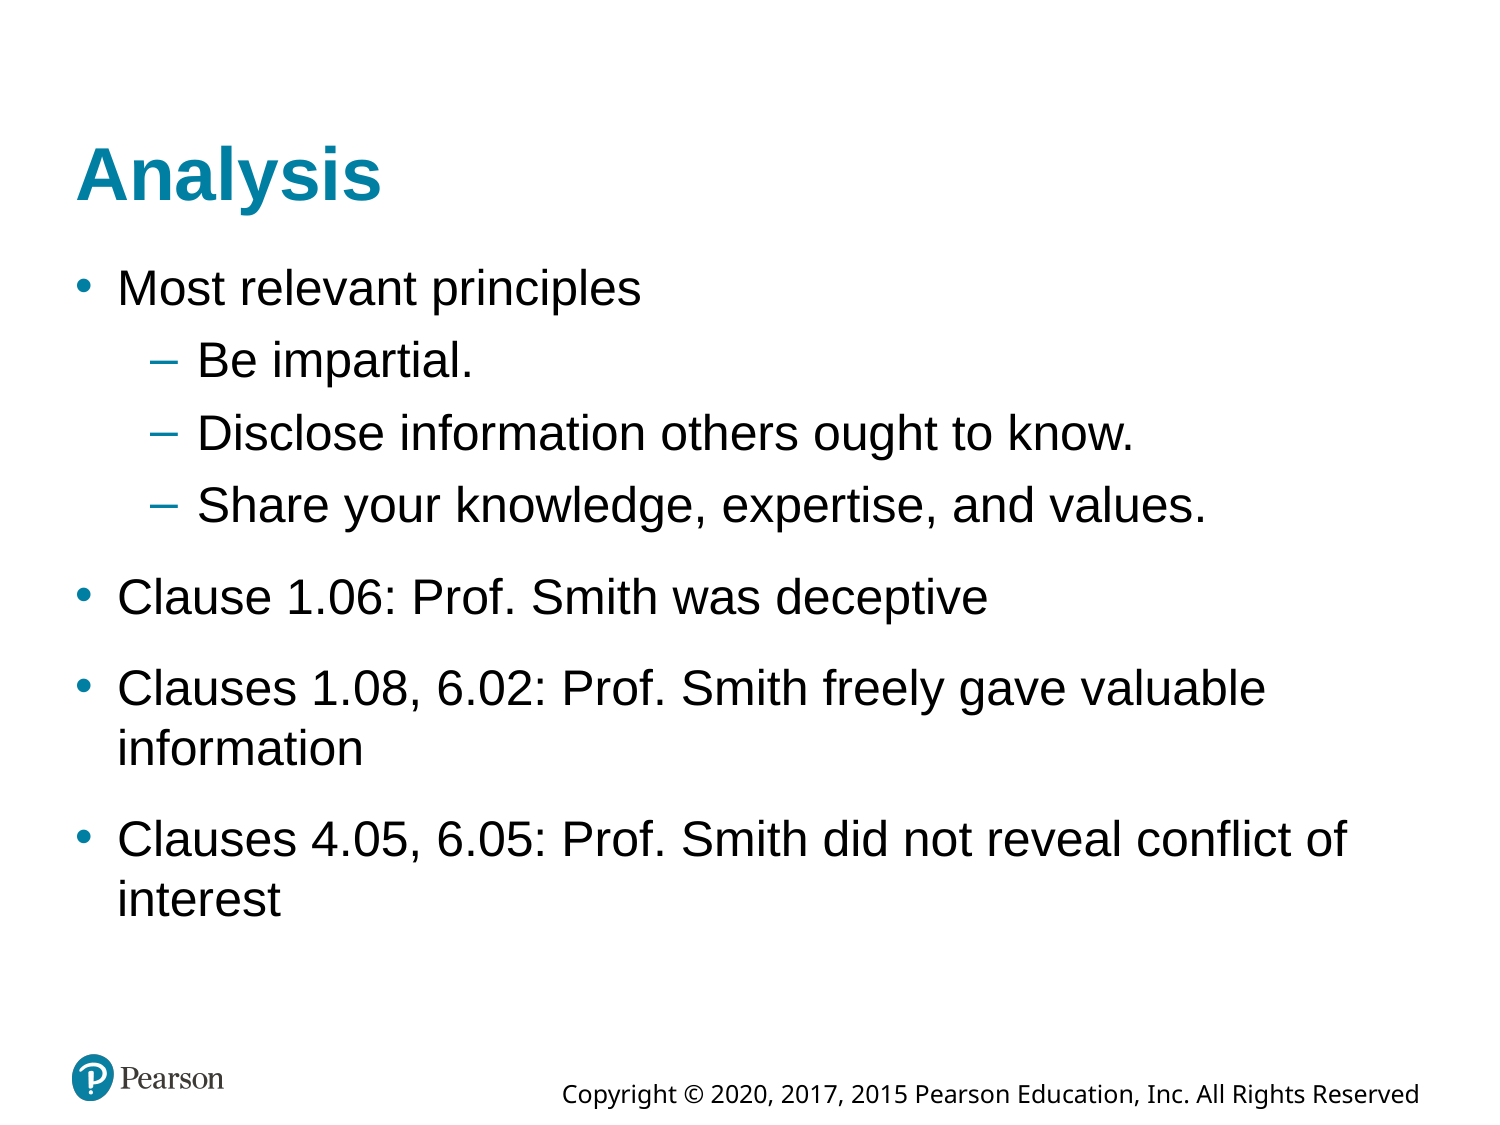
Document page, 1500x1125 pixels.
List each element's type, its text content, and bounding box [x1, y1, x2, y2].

picture [98, 1054, 224, 1101]
picture [72, 1087, 83, 1101]
title Analysis [75, 35, 1425, 216]
picture [72, 1054, 88, 1070]
list Most relevant principles Be impartial. Disclose information others ought to know. Share your knowledge, expertise, and values. Clause 1.06: Prof. Smith was deceptive Clauses 1.08, 6.02: Prof. Smith freely gave valuable information Clauses 4.05, 6.05: Prof. Smith did not reveal conflict of interest [75, 255, 1425, 983]
picture [80, 1063, 106, 1088]
